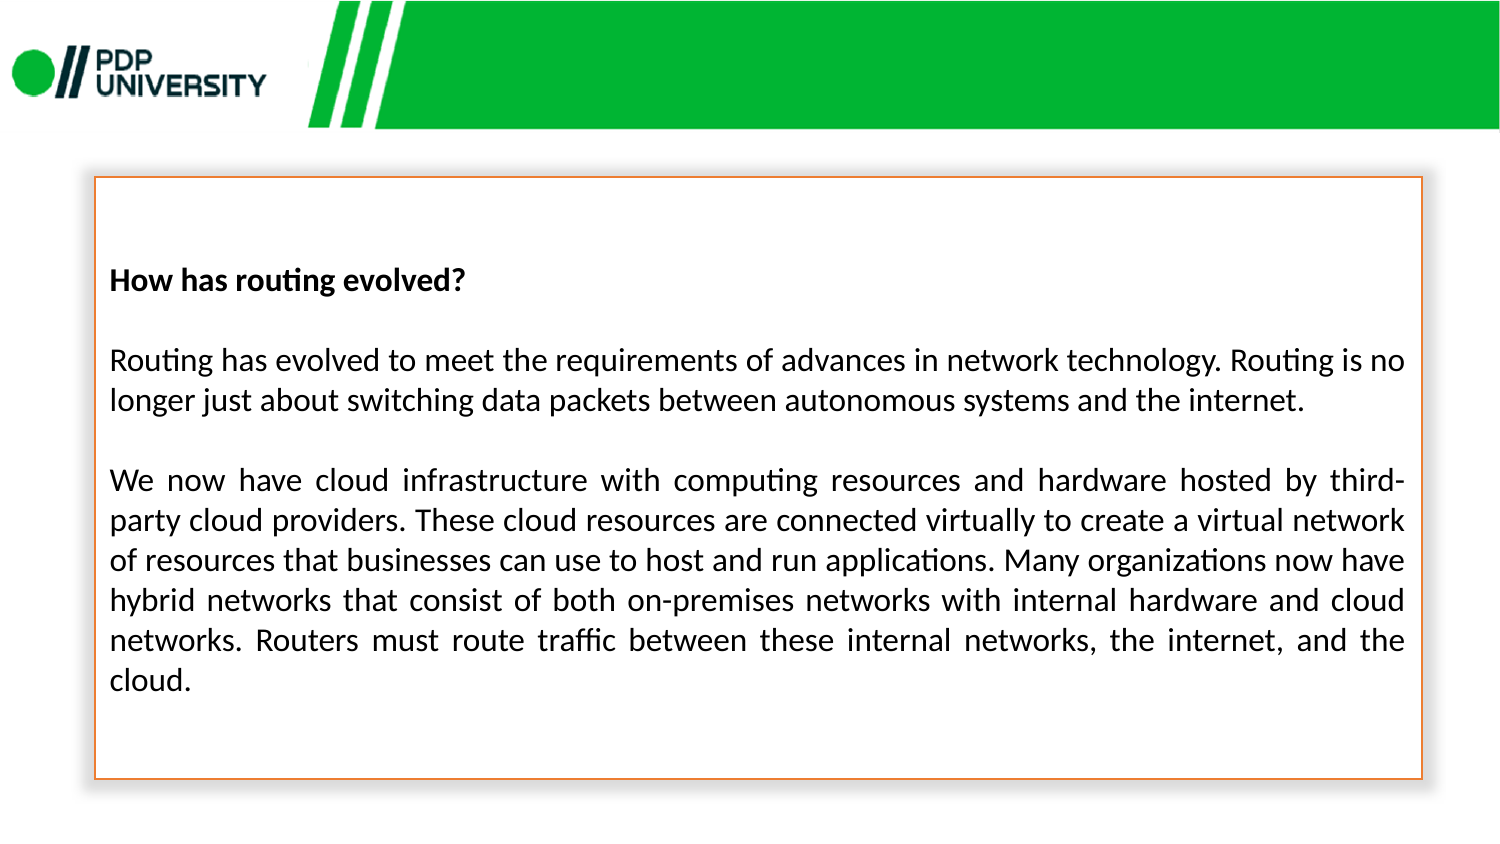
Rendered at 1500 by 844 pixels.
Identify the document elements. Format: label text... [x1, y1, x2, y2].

picture [0, 0, 1500, 133]
text_box How has routing evolved? Routing has evolved to meet the requirements of advances in network technology. Routing is no longer just about switching data packets between autonomous systems and the internet. We now have cloud infrastructure with computing resources and hardware hosted by third-party cloud providers. These cloud resources are connected virtually to create a virtual network of resources that businesses can use to host and run applications. Many organizations now have hybrid networks that consist of both on-premises networks with internal hardware and cloud networks. Routers must route traffic between these internal networks, the internet, and the cloud. [94, 176, 1423, 780]
